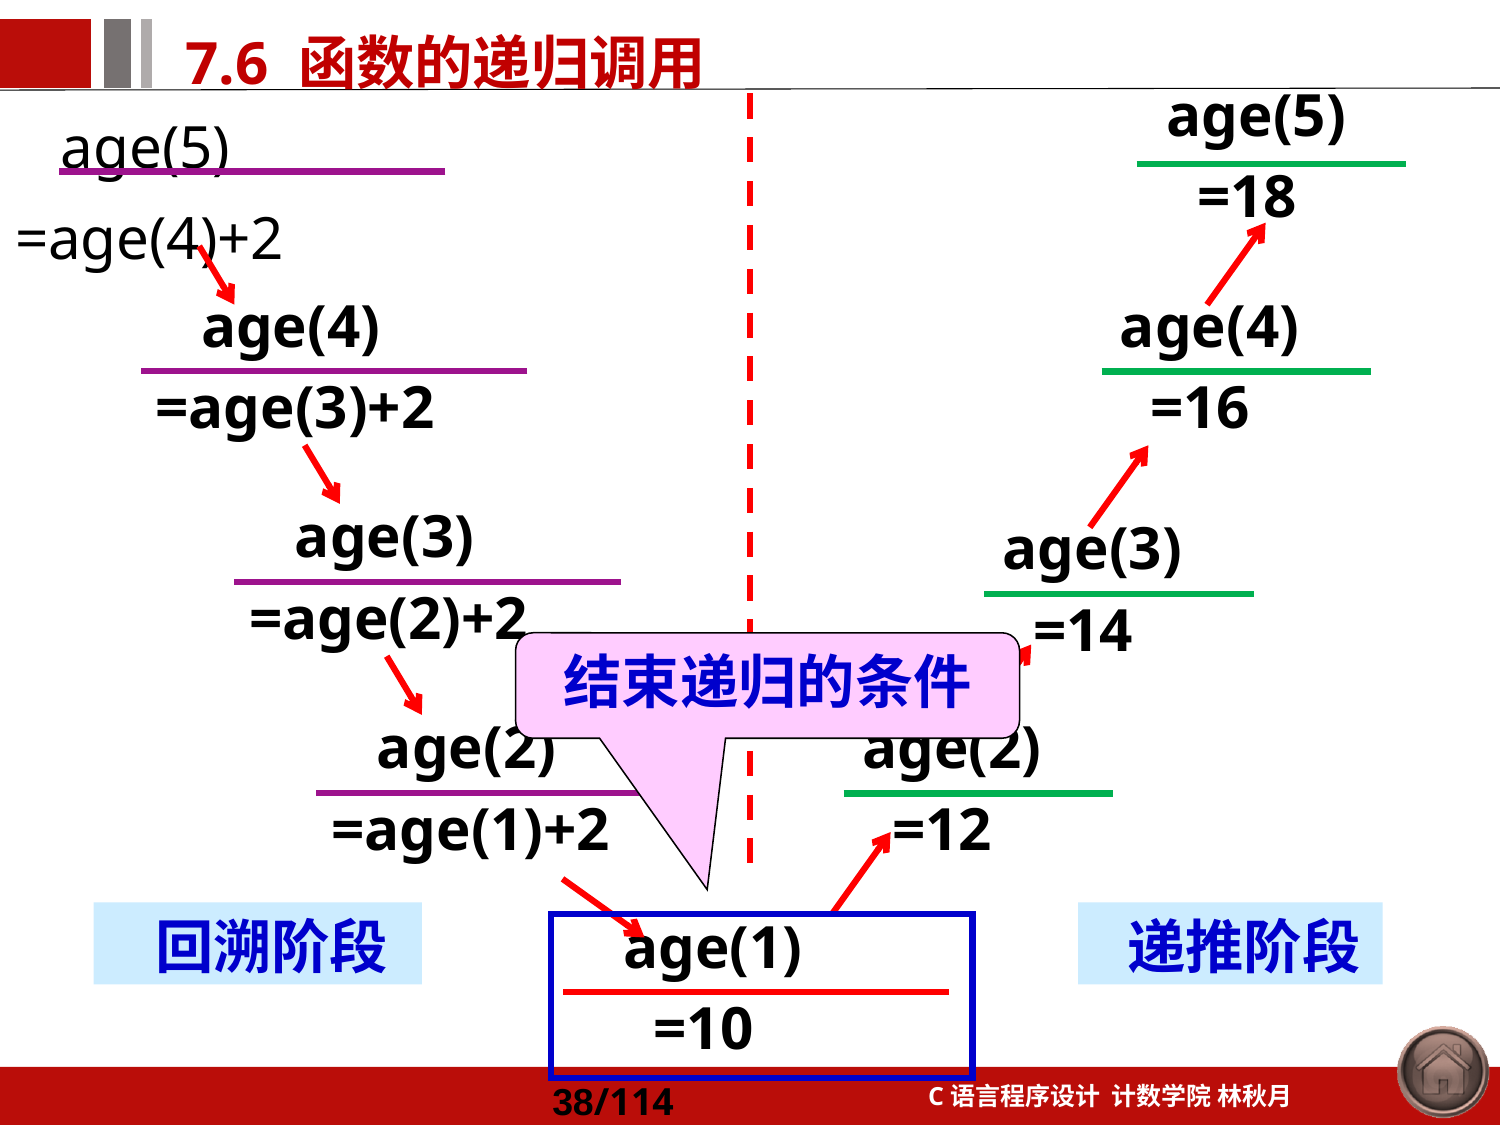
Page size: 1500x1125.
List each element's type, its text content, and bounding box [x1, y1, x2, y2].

text_box [550, 913, 973, 1078]
text_box age(4) =age(3)+2 [140, 281, 598, 469]
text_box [960, 656, 1043, 715]
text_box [1195, 234, 1278, 293]
text_box age(1) =10 [562, 902, 1020, 1090]
text_box age(2) =age(1)+2 [316, 703, 635, 790]
text_box age(3) =14 [972, 503, 1313, 692]
text_box 结束递归的条件 [515, 632, 1020, 890]
text_box age(3) =age(2)+2 [234, 492, 692, 680]
text_box age(4) =16 [1089, 281, 1430, 469]
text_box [292, 456, 352, 493]
text_box age(2) =12 [832, 703, 1172, 891]
text_box 回溯阶段 [93, 902, 422, 985]
text_box age(2) =age(1)+2 [316, 739, 774, 891]
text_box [187, 257, 246, 293]
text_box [562, 878, 645, 938]
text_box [1078, 456, 1161, 516]
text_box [374, 667, 434, 704]
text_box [820, 843, 903, 903]
text_box 递推阶段 [1078, 902, 1383, 985]
list age(5) =age(4)+2 [0, 82, 457, 270]
text_box age(5) =18 [1136, 70, 1477, 258]
